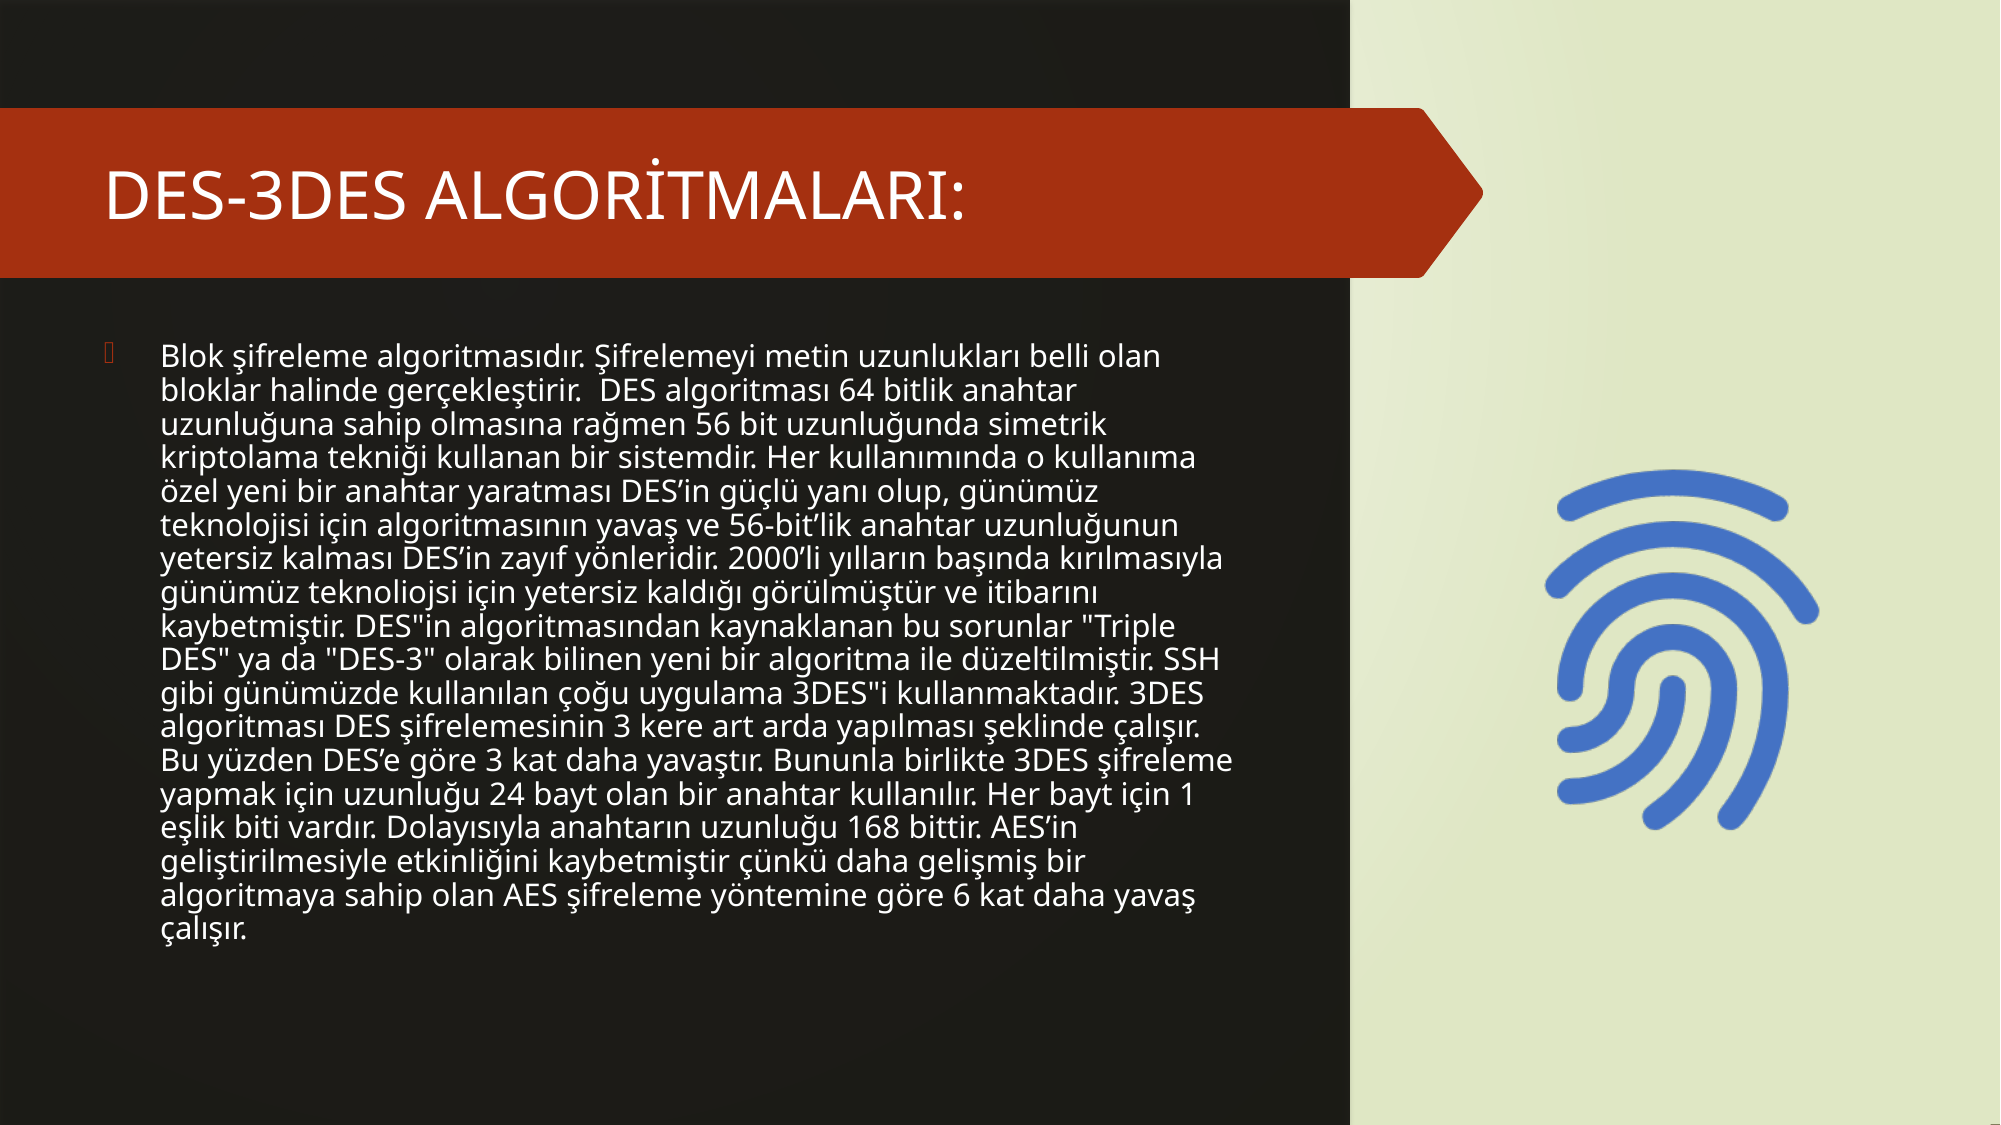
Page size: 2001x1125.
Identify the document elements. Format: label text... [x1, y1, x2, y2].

picture [1429, 403, 1922, 897]
text_box [0, 0, 1351, 108]
text_box [0, 108, 1484, 278]
title DES-3DES ALGORİTMALARI: [88, 129, 1262, 257]
list Blok şifreleme algoritmasıdır. Şifrelemeyi metin uzunlukları belli olan bloklar halinde gerçekleştirir. DES algoritması 64 bitlik anahtar uzunluğuna sahip olmasına rağmen 56 bit uzunluğunda simetrik kriptolama tekniği kullanan bir sistemdir. Her kullanımında o kullanıma özel yeni bir anahtar yaratması DES’in güçlü yanı olup, günümüz teknolojisi için algoritmasının yavaş ve 56-bit’lik anahtar uzunluğunun yetersiz kalması DES’in zayıf yönleridir. 2000’li yılların başında kırılmasıyla günümüz teknoliojsi için yetersiz kaldığı görülmüştür ve itibarını kaybetmiştir. DES"in algoritmasından kaynaklanan bu sorunlar "Triple DES" ya da "DES-3" olarak bilinen yeni bir algoritma ile düzeltilmiştir. SSH gibi günümüzde kullanılan çoğu uygulama 3DES"i kullanmaktadır. 3DES algoritması DES şifrelemesinin 3 kere art arda yapılması şeklinde çalışır. Bu yüzden DES’e göre 3 kat daha yavaştır. Bununla birlikte 3DES şifreleme yapmak için uzunluğu 24 bayt olan bir anahtar kullanılır. Her bayt için 1 eşlik biti vardır. Dolayısıyla anahtarın uzunluğu 168 bittir. AES’in geliştirilmesiyle etkinliğini kaybetmiştir çünkü daha gelişmiş bir algoritmaya sahip olan AES şifreleme yöntemine göre 6 kat daha yavaş çalışır. [88, 333, 1262, 970]
text_box [1351, 0, 2000, 1125]
text_box [0, 278, 1351, 1125]
